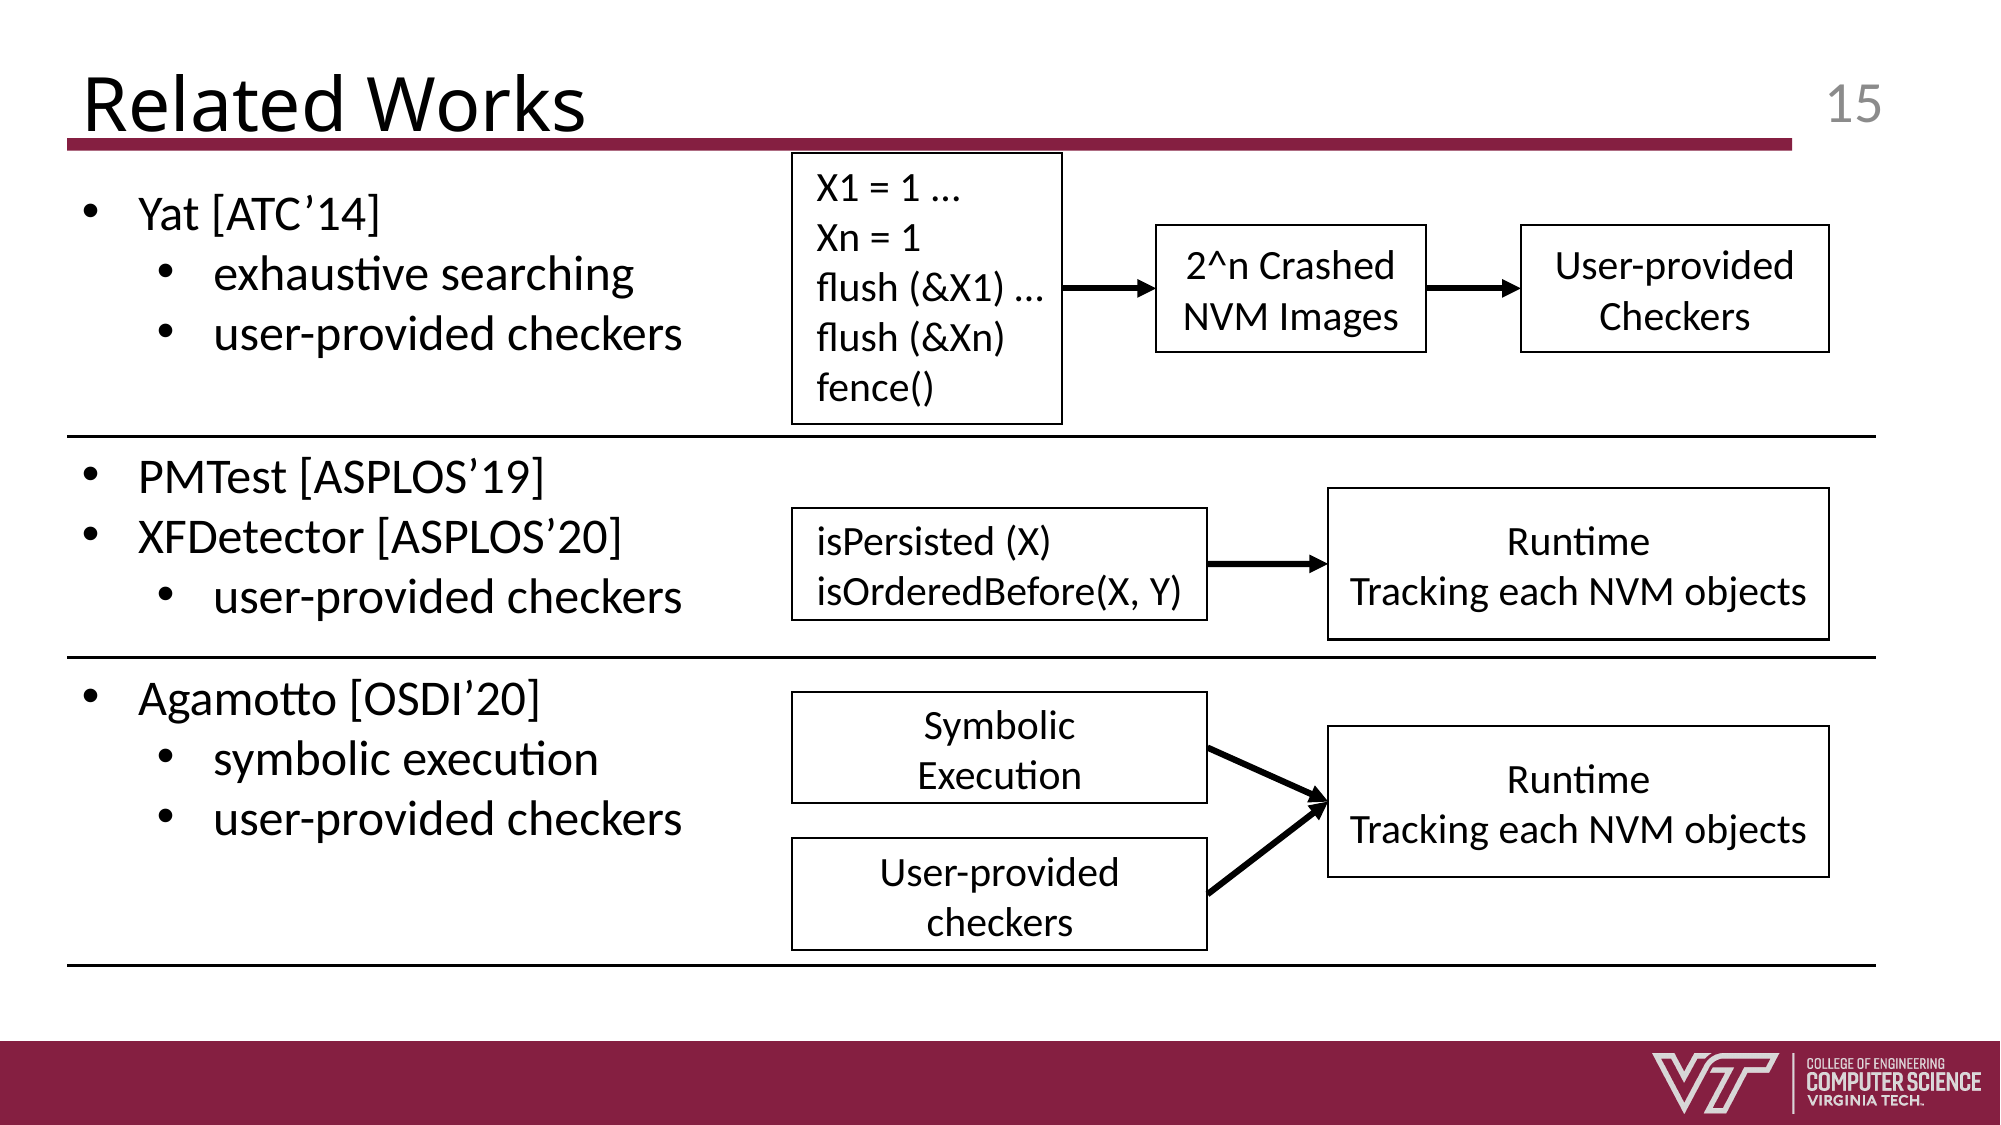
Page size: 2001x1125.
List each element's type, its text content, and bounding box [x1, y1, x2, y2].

text_box 2^n Crashed NVM Images [1155, 224, 1427, 353]
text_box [1207, 747, 1329, 801]
text_box Yat [ATC’14] exhaustive searching user-provided checkers [67, 173, 710, 368]
text_box Runtime Tracking each NVM objects [1327, 725, 1830, 878]
text_box PMTest [ASPLOS’19] XFDetector [ASPLOS’20] user-provided checkers [67, 437, 793, 631]
text_box User-provided Checkers [1520, 224, 1830, 353]
text_box Symbolic Execution [791, 691, 1208, 804]
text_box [1207, 801, 1329, 895]
text_box User-provided checkers [791, 837, 1208, 951]
title Related Works [67, 59, 1793, 144]
text_box X1 = 1 ... Xn = 1 flush (&X1) … flush (&Xn) fence() [791, 152, 1063, 425]
slide_number 15 [1448, 68, 1899, 129]
text_box isPersisted (X) isOrderedBefore(X, Y) [791, 507, 1208, 621]
text_box Agamotto [OSDI’20] symbolic execution user-provided checkers [67, 658, 793, 853]
text_box Runtime Tracking each NVM objects [1327, 487, 1830, 641]
